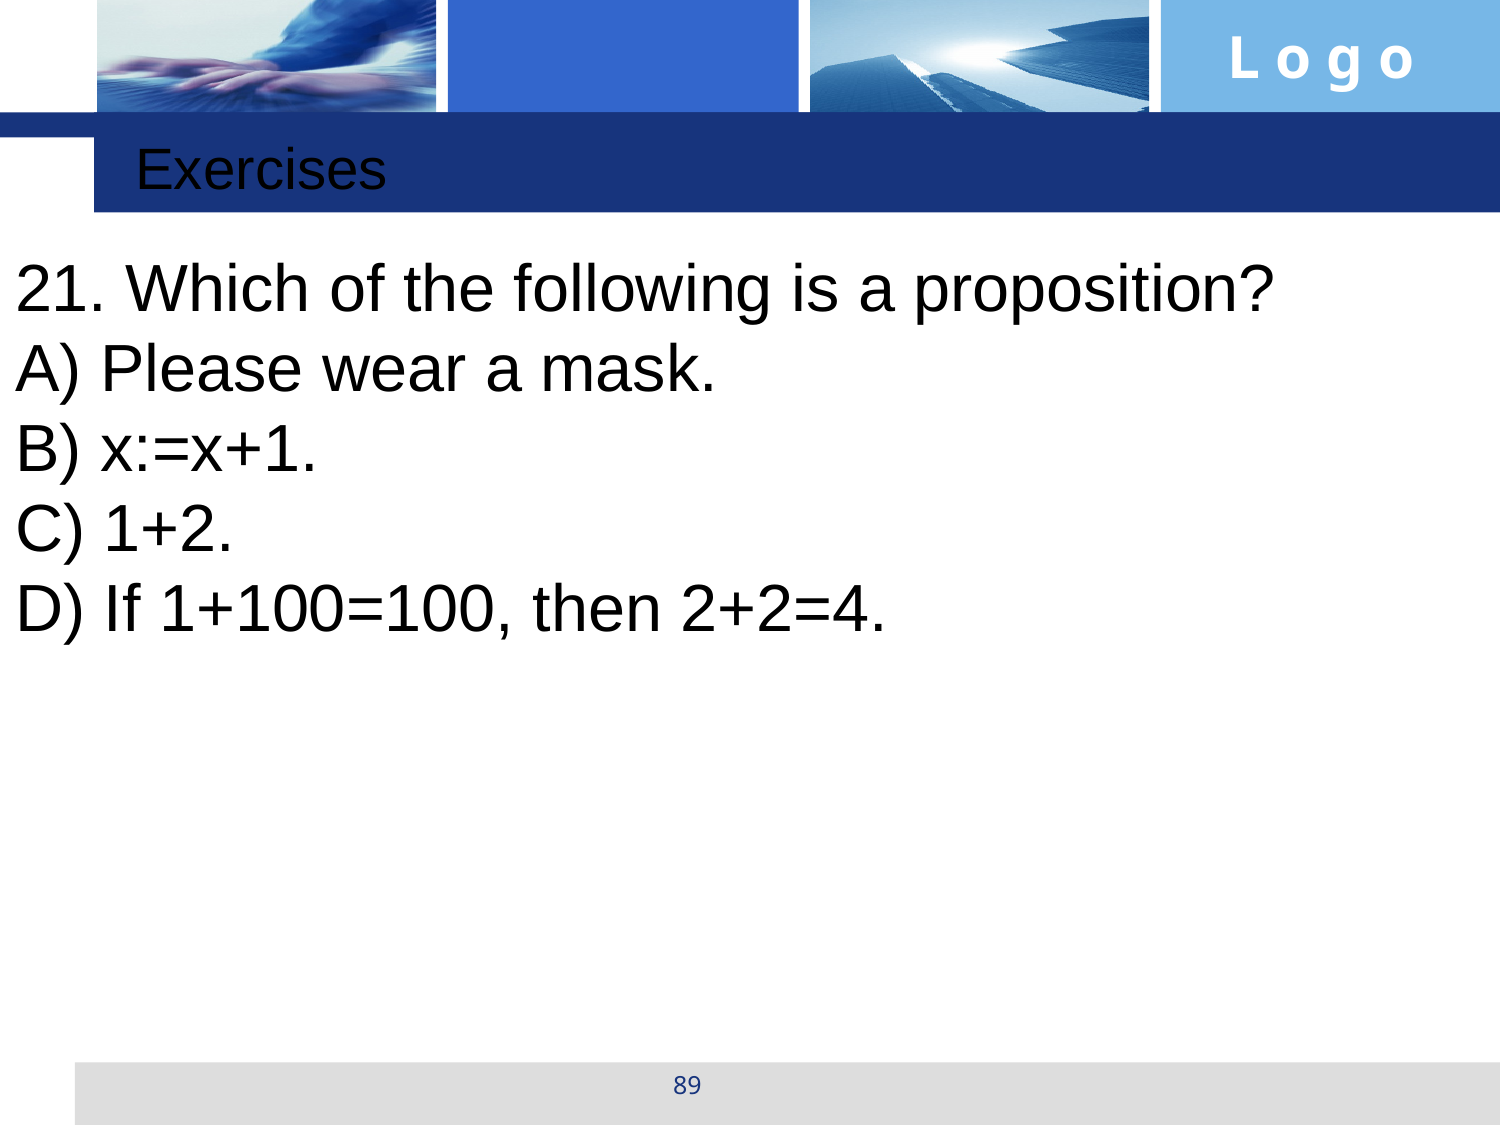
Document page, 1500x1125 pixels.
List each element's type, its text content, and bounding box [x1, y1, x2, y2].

list 21. Which of the following is a proposition? A) Please wear a mask. B) x:=x+1. C) 1+2. D) If 1+100=100, then 2+2=4. [0, 237, 1500, 1013]
title Exercises [120, 120, 1400, 213]
picture [97, 0, 437, 112]
text_box 89 [512, 1062, 863, 1116]
picture [810, 0, 1150, 112]
